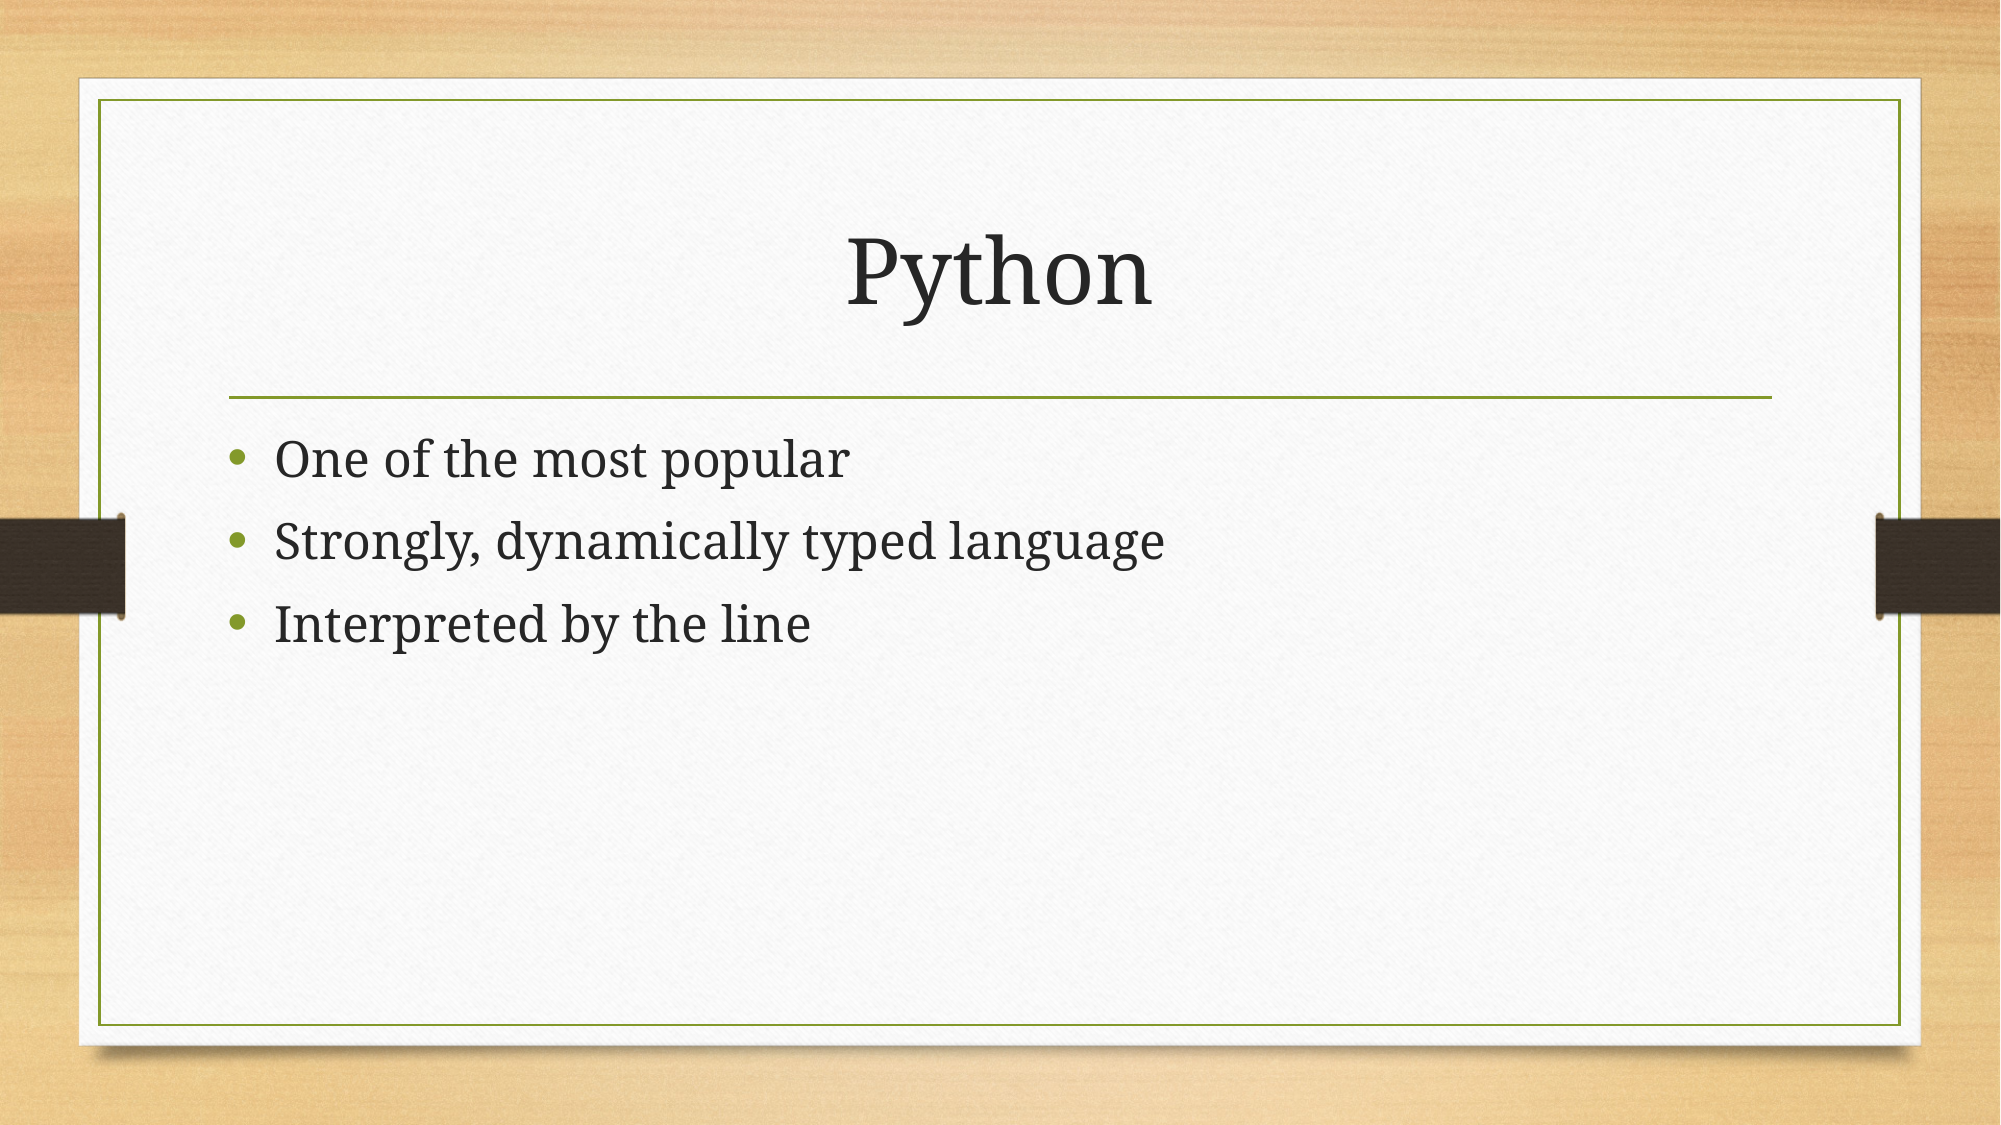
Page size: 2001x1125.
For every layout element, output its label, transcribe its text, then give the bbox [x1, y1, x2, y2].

picture [0, 0, 2001, 1125]
list One of the most popular Strongly, dynamically typed language Interpreted by the line [212, 419, 1788, 964]
title Python [212, 161, 1788, 375]
